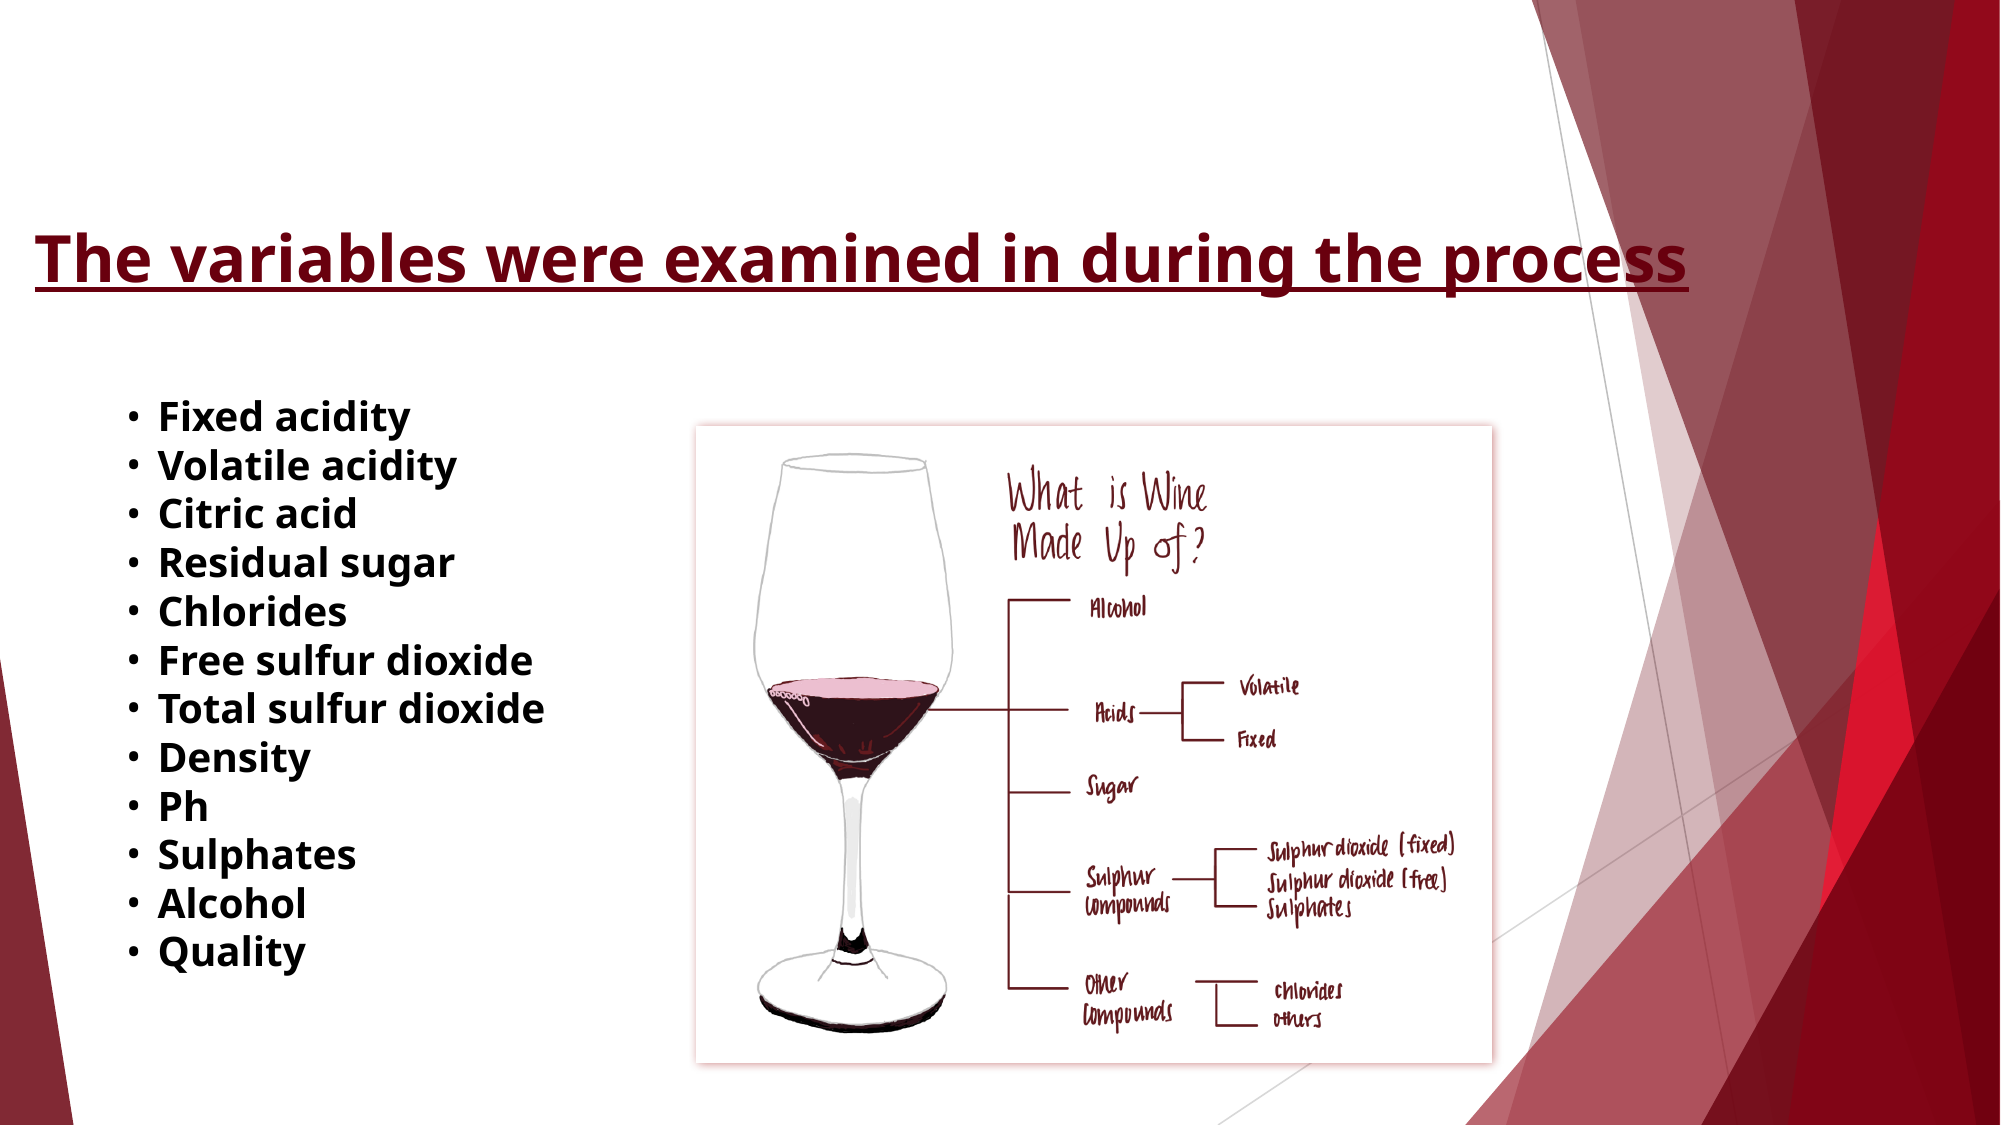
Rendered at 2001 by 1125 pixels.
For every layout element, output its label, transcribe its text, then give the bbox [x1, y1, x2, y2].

list Fixed acidity Volatile acidity Citric acid Residual sugar Chlorides Free sulfur dioxide Total sulfur dioxide Density Ph Sulphates Alcohol Quality [111, 354, 1522, 992]
picture [695, 425, 1492, 1064]
title The variables were examined in during the process [19, 209, 1732, 427]
